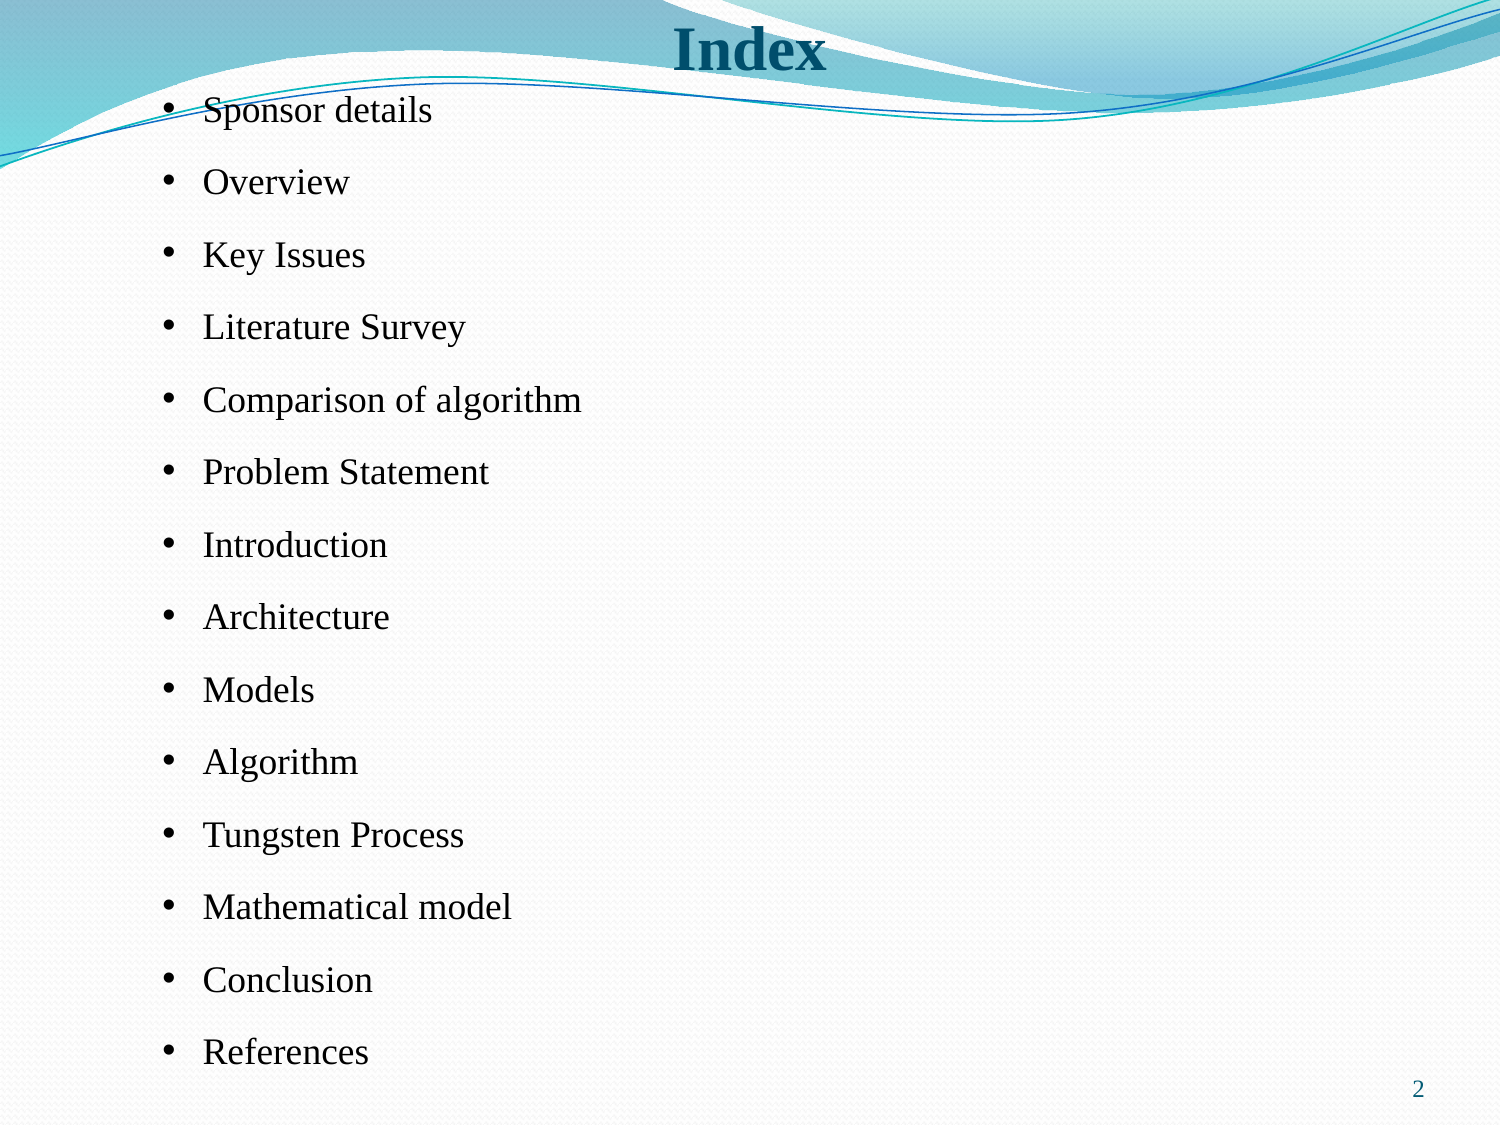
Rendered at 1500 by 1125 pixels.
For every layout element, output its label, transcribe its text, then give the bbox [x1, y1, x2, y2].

text_box Sponsor details Overview Key Issues Literature Survey Comparison of algorithm Problem Statement Introduction Architecture Models Algorithm Tungsten Process Mathematical model Conclusion References [82, 54, 1418, 1125]
slide_number 2 [1418, 1042, 1425, 1103]
title Index [76, 0, 1424, 84]
